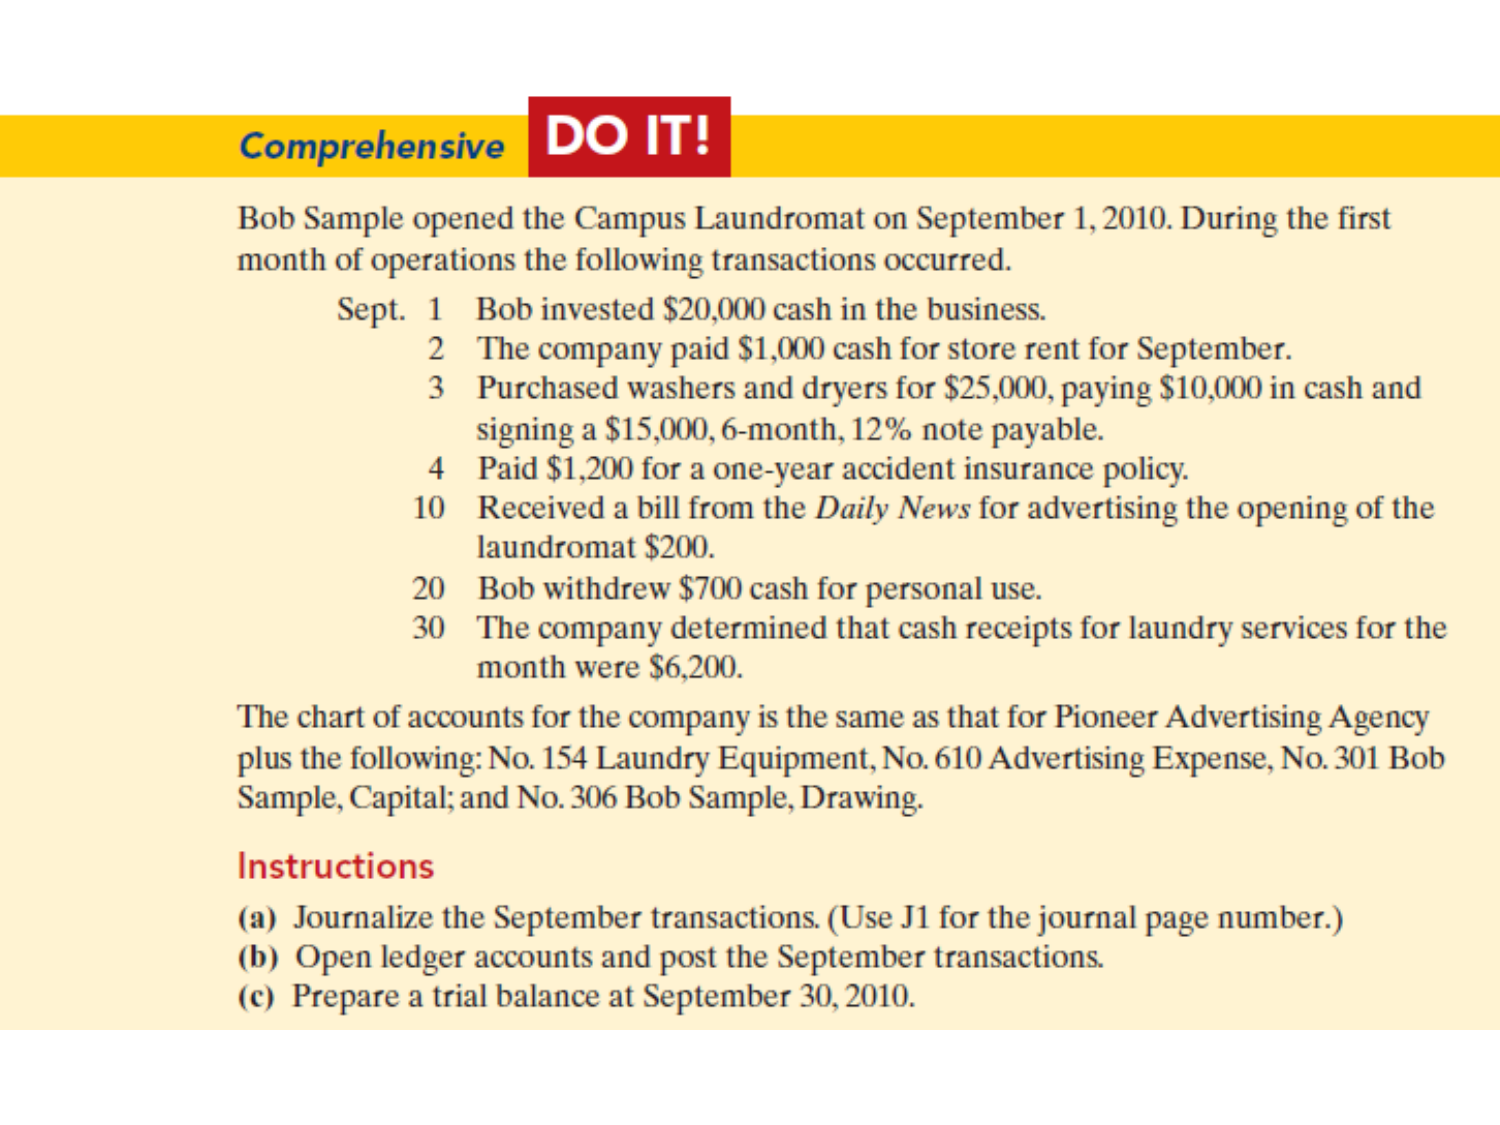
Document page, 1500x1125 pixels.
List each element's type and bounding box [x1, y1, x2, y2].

picture [0, 95, 1500, 1030]
